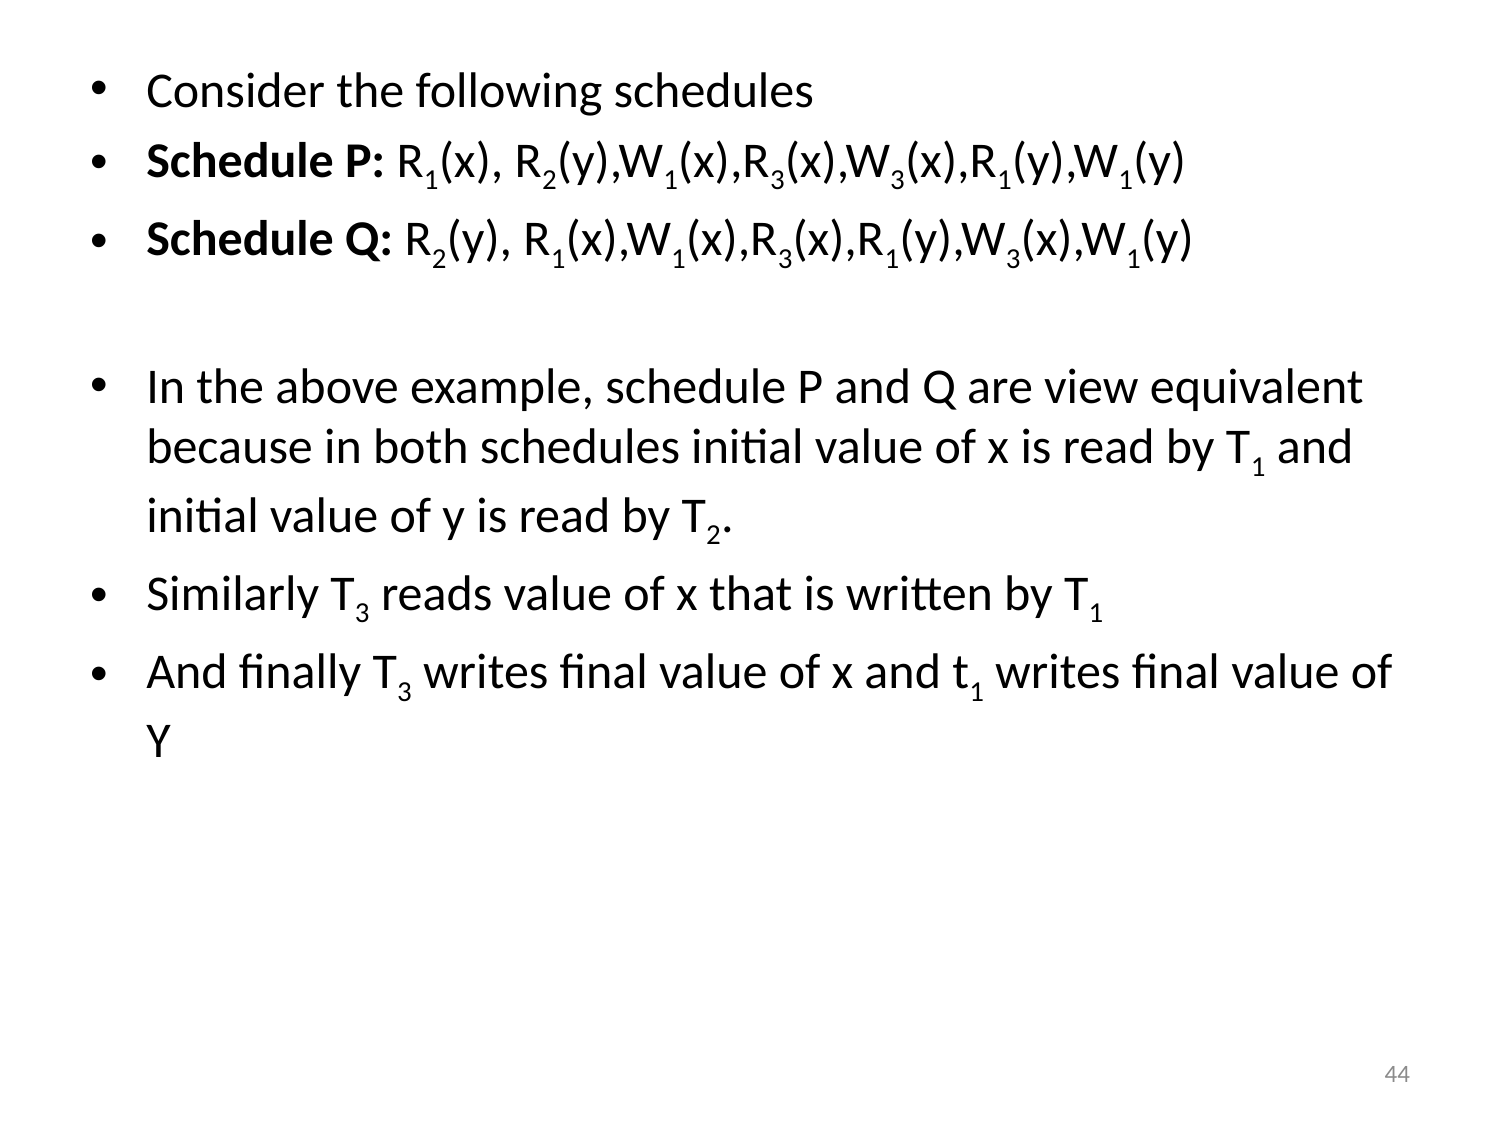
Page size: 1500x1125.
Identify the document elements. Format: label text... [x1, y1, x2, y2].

slide_number 44 [1074, 1042, 1425, 1103]
list Consider the following schedules Schedule P: R1(x), R2(y),W1(x),R3(x),W3(x),R1(y),W1(y) Schedule Q: R2(y), R1(x),W1(x),R3(x),R1(y),W3(x),W1(y) In the above example, schedule P and Q are view equivalent because in both schedules initial value of x is read by T1 and initial value of y is read by T2. Similarly T3 reads value of x that is written by T1 And finally T3 writes final value of x and t1 writes final value of Y [75, 50, 1425, 1005]
